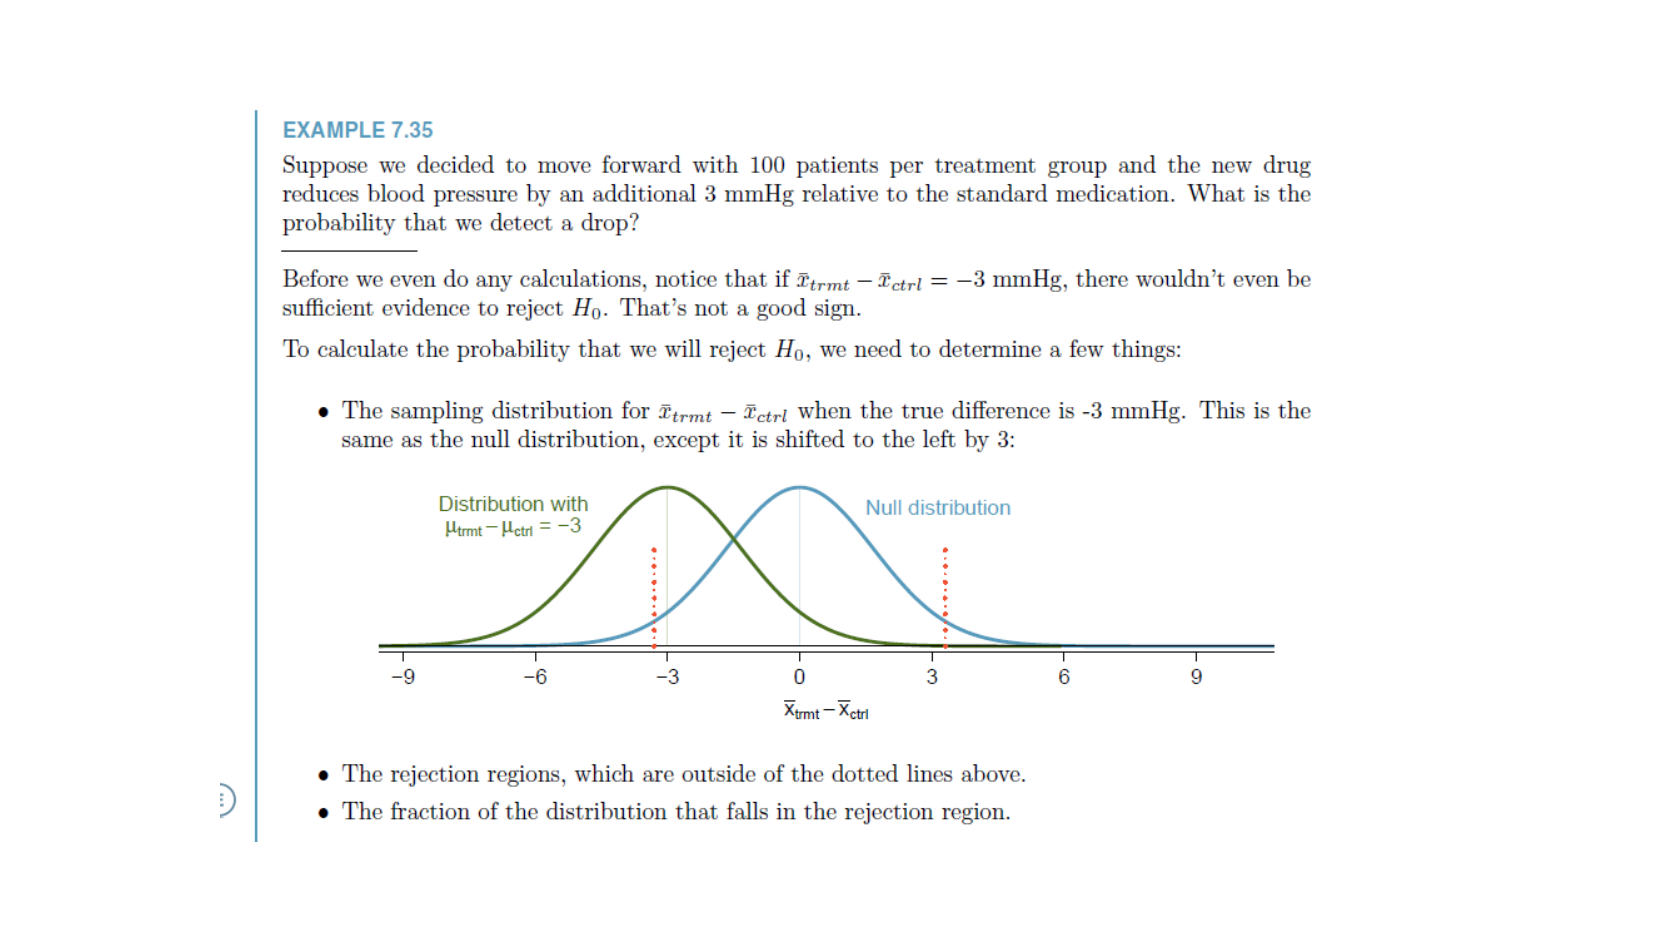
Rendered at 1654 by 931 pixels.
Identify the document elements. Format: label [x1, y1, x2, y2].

picture [220, 105, 1446, 841]
